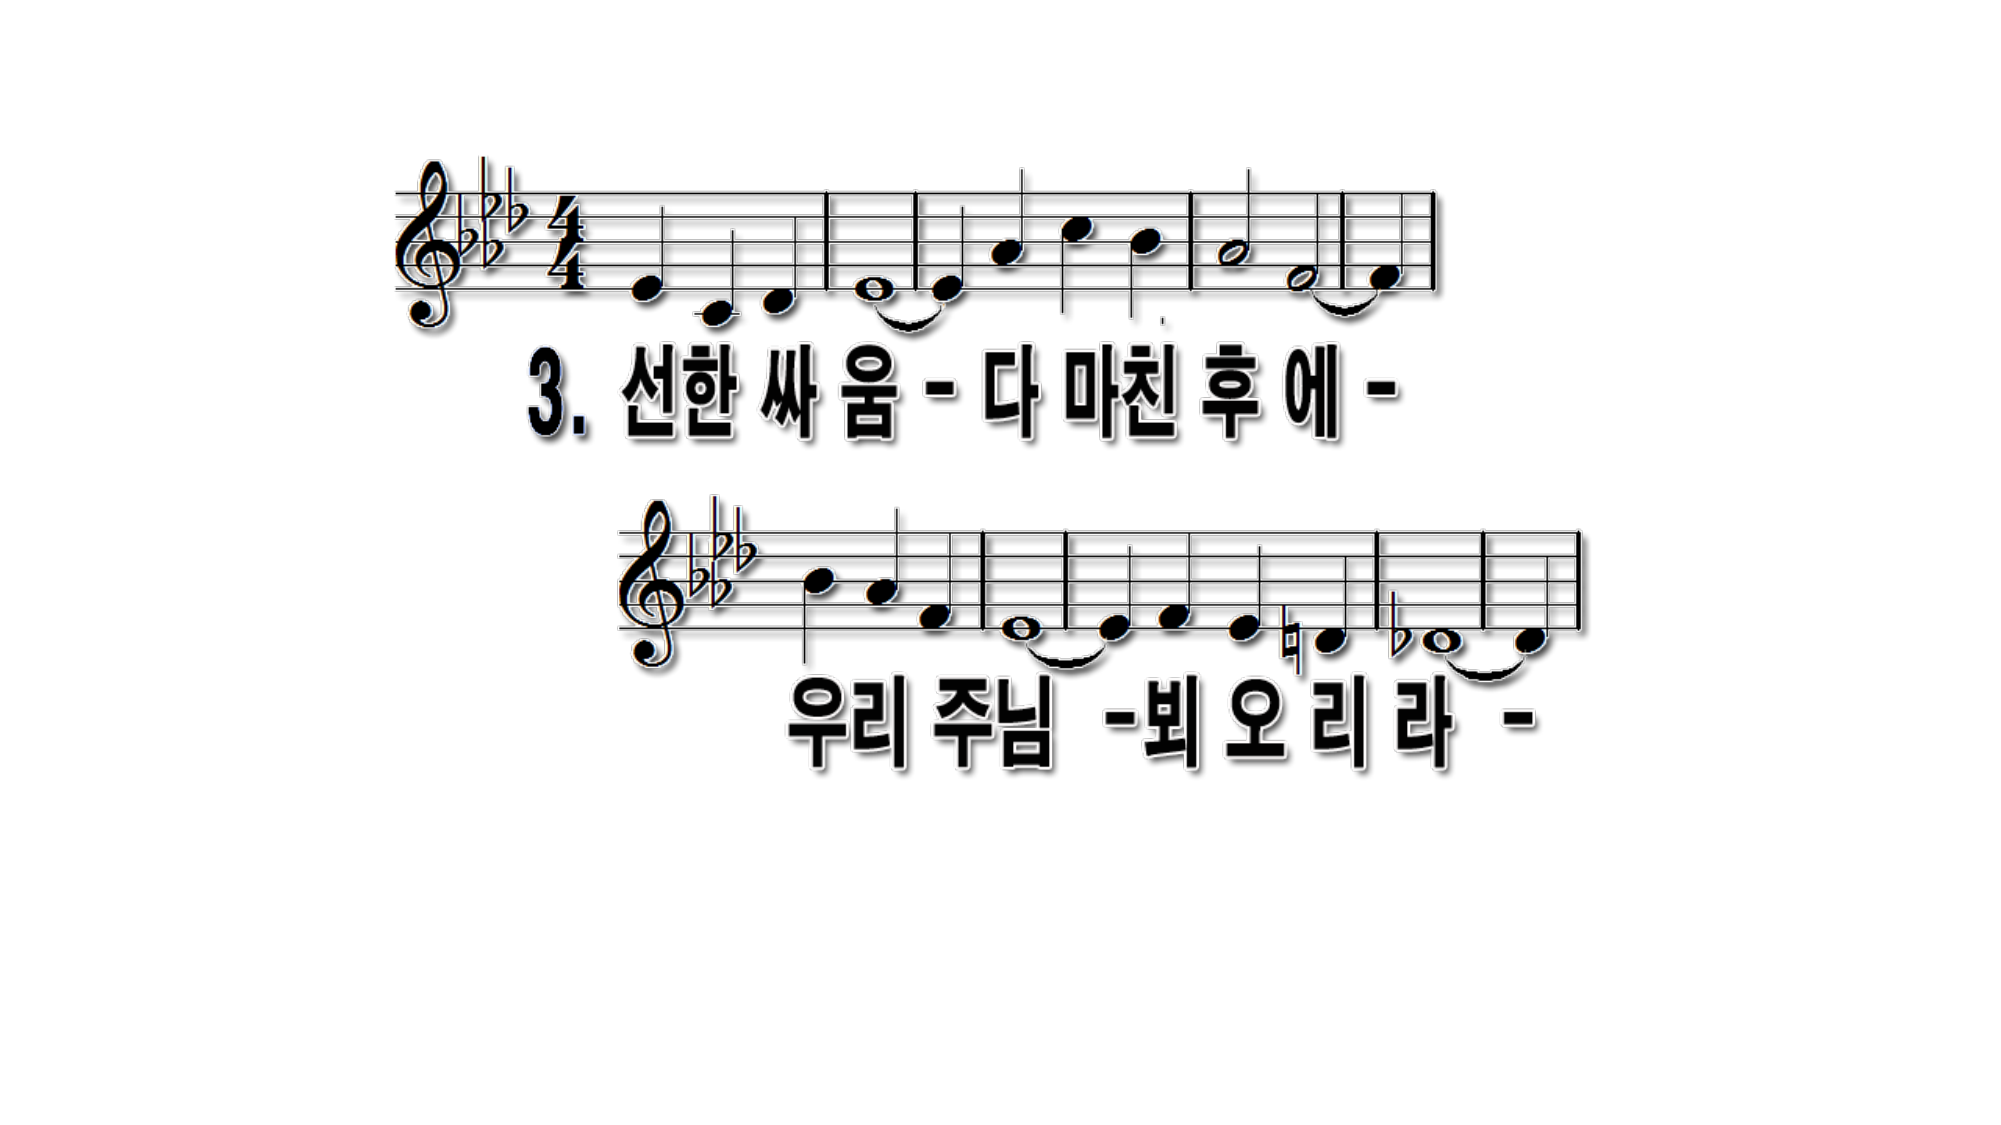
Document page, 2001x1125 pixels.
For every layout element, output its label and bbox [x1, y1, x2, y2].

picture [249, 0, 1750, 815]
